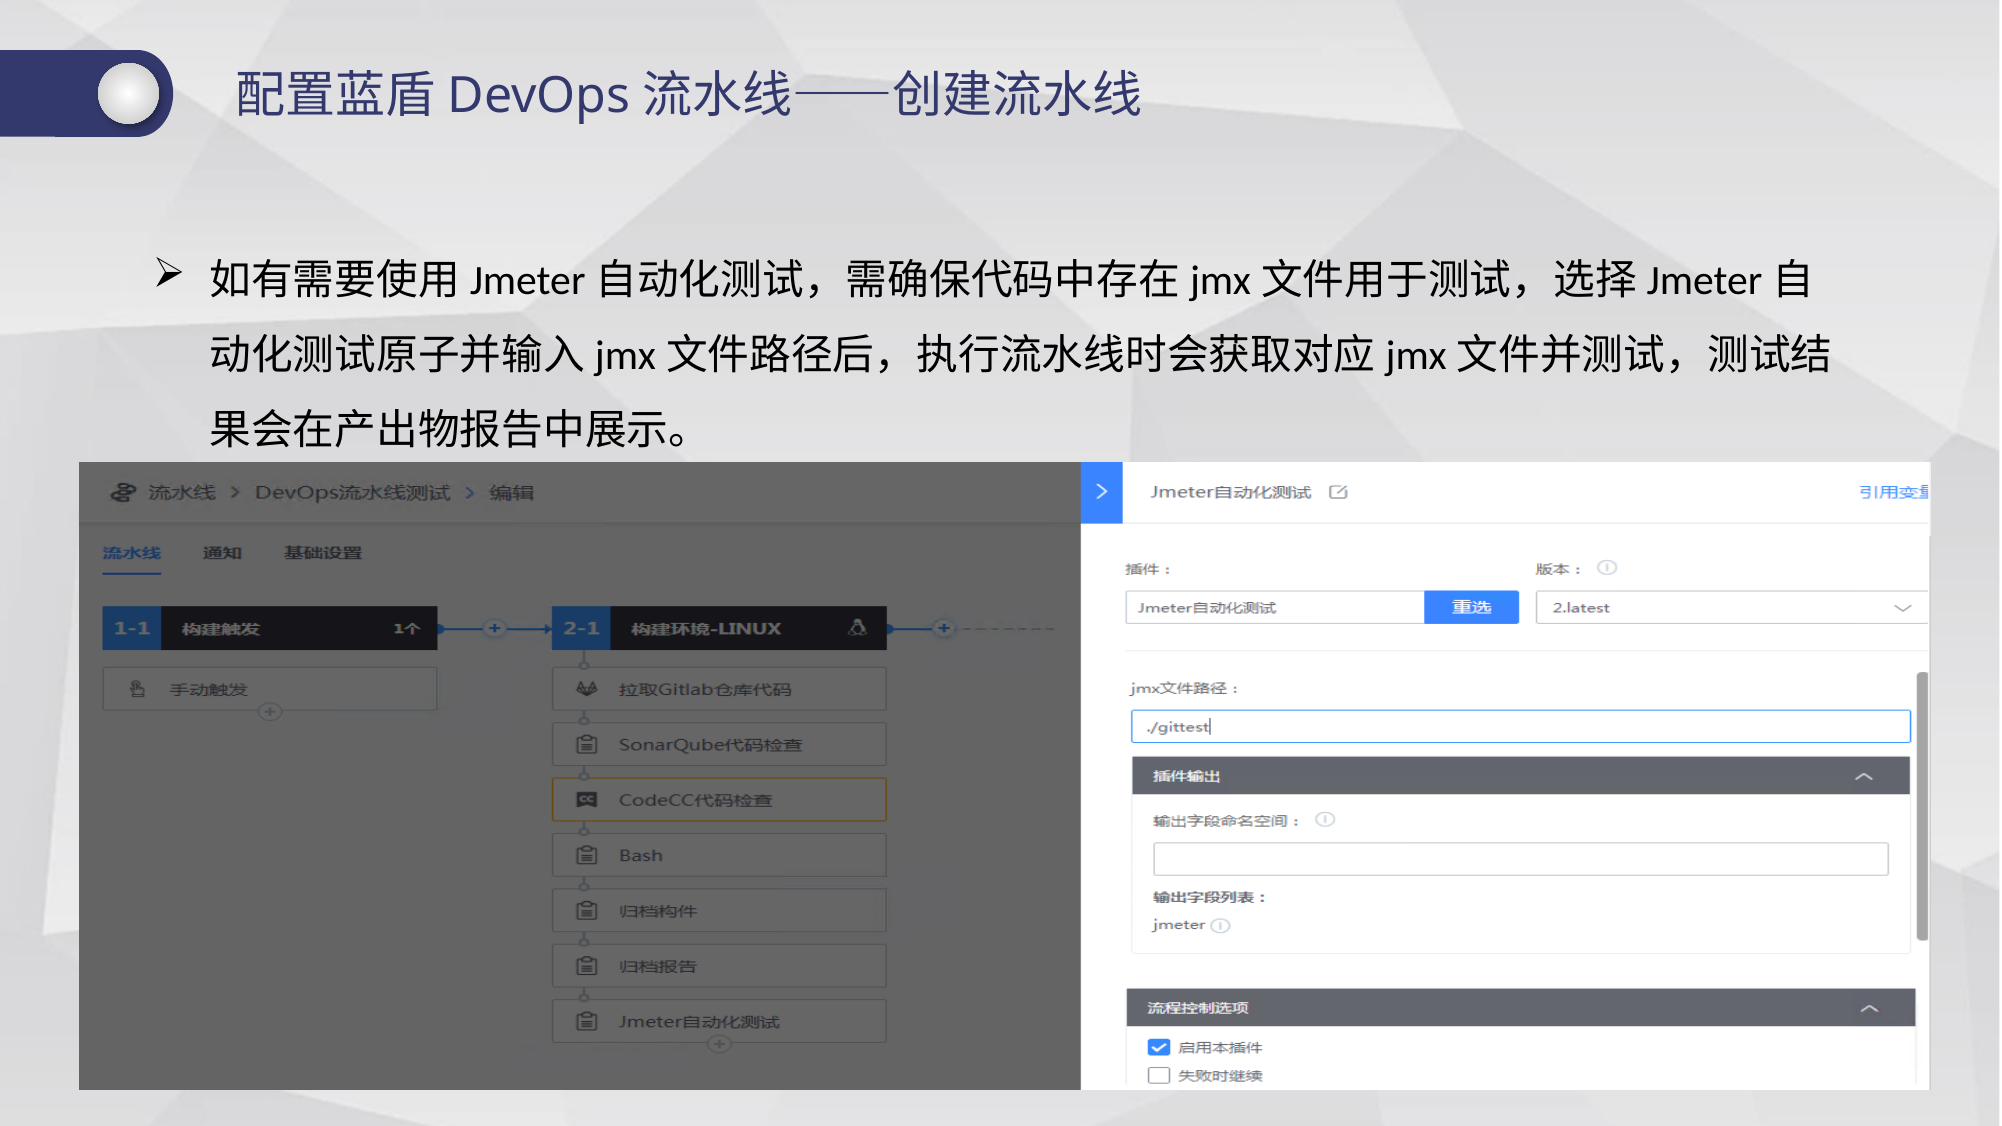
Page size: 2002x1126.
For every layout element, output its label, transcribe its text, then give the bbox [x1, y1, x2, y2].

text_box 配置蓝盾DevOps流水线——创建流水线 [220, 54, 1284, 130]
text_box 如有需要使用Jmeter自动化测试，需确保代码中存在jmx文件用于测试，选择Jmeter自动化测试原子并输入jmx文件路径后，执行流水线时会获取对应jmx文件并测试，测试结果会在产出物报告中展示。 [138, 220, 1863, 459]
picture [0, 0, 2000, 1126]
